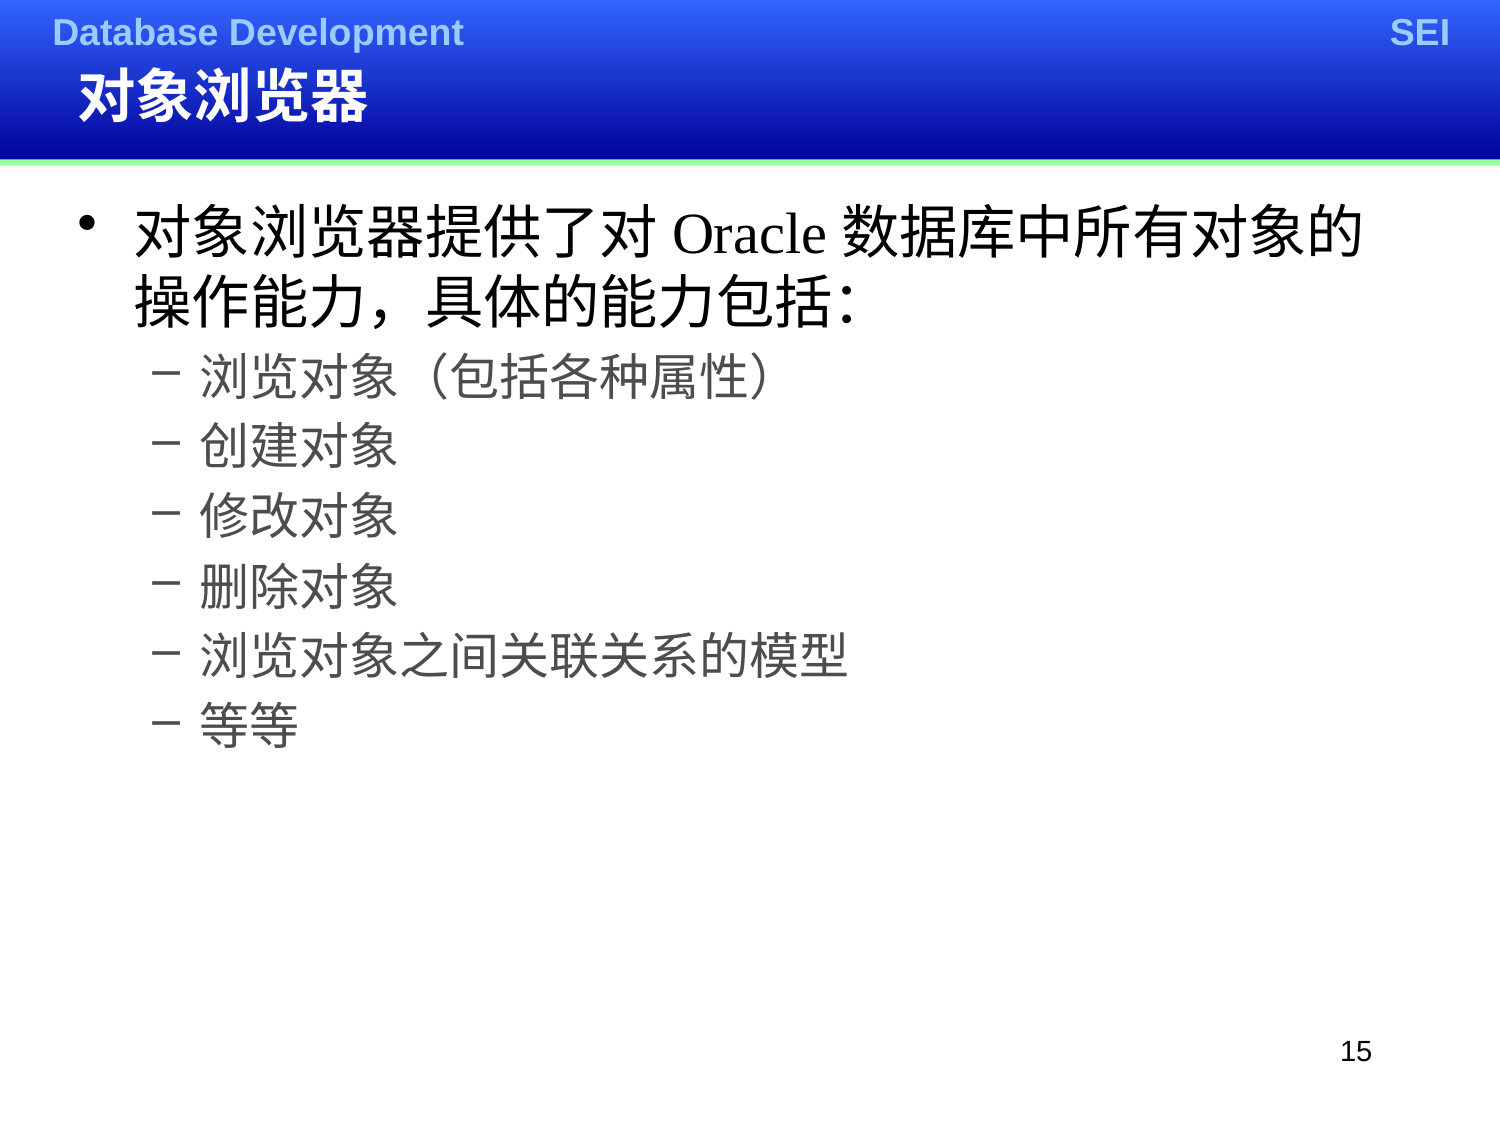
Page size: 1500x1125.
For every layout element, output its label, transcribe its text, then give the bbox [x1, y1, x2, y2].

list 对象浏览器提供了对Oracle数据库中所有对象的操作能力，具体的能力包括： 浏览对象（包括各种属性） 创建对象 修改对象 删除对象 浏览对象之间关联关系的模型 等等 [62, 187, 1438, 1038]
title 对象浏览器 [62, 37, 1438, 150]
slide_number 15 [1074, 1038, 1388, 1101]
